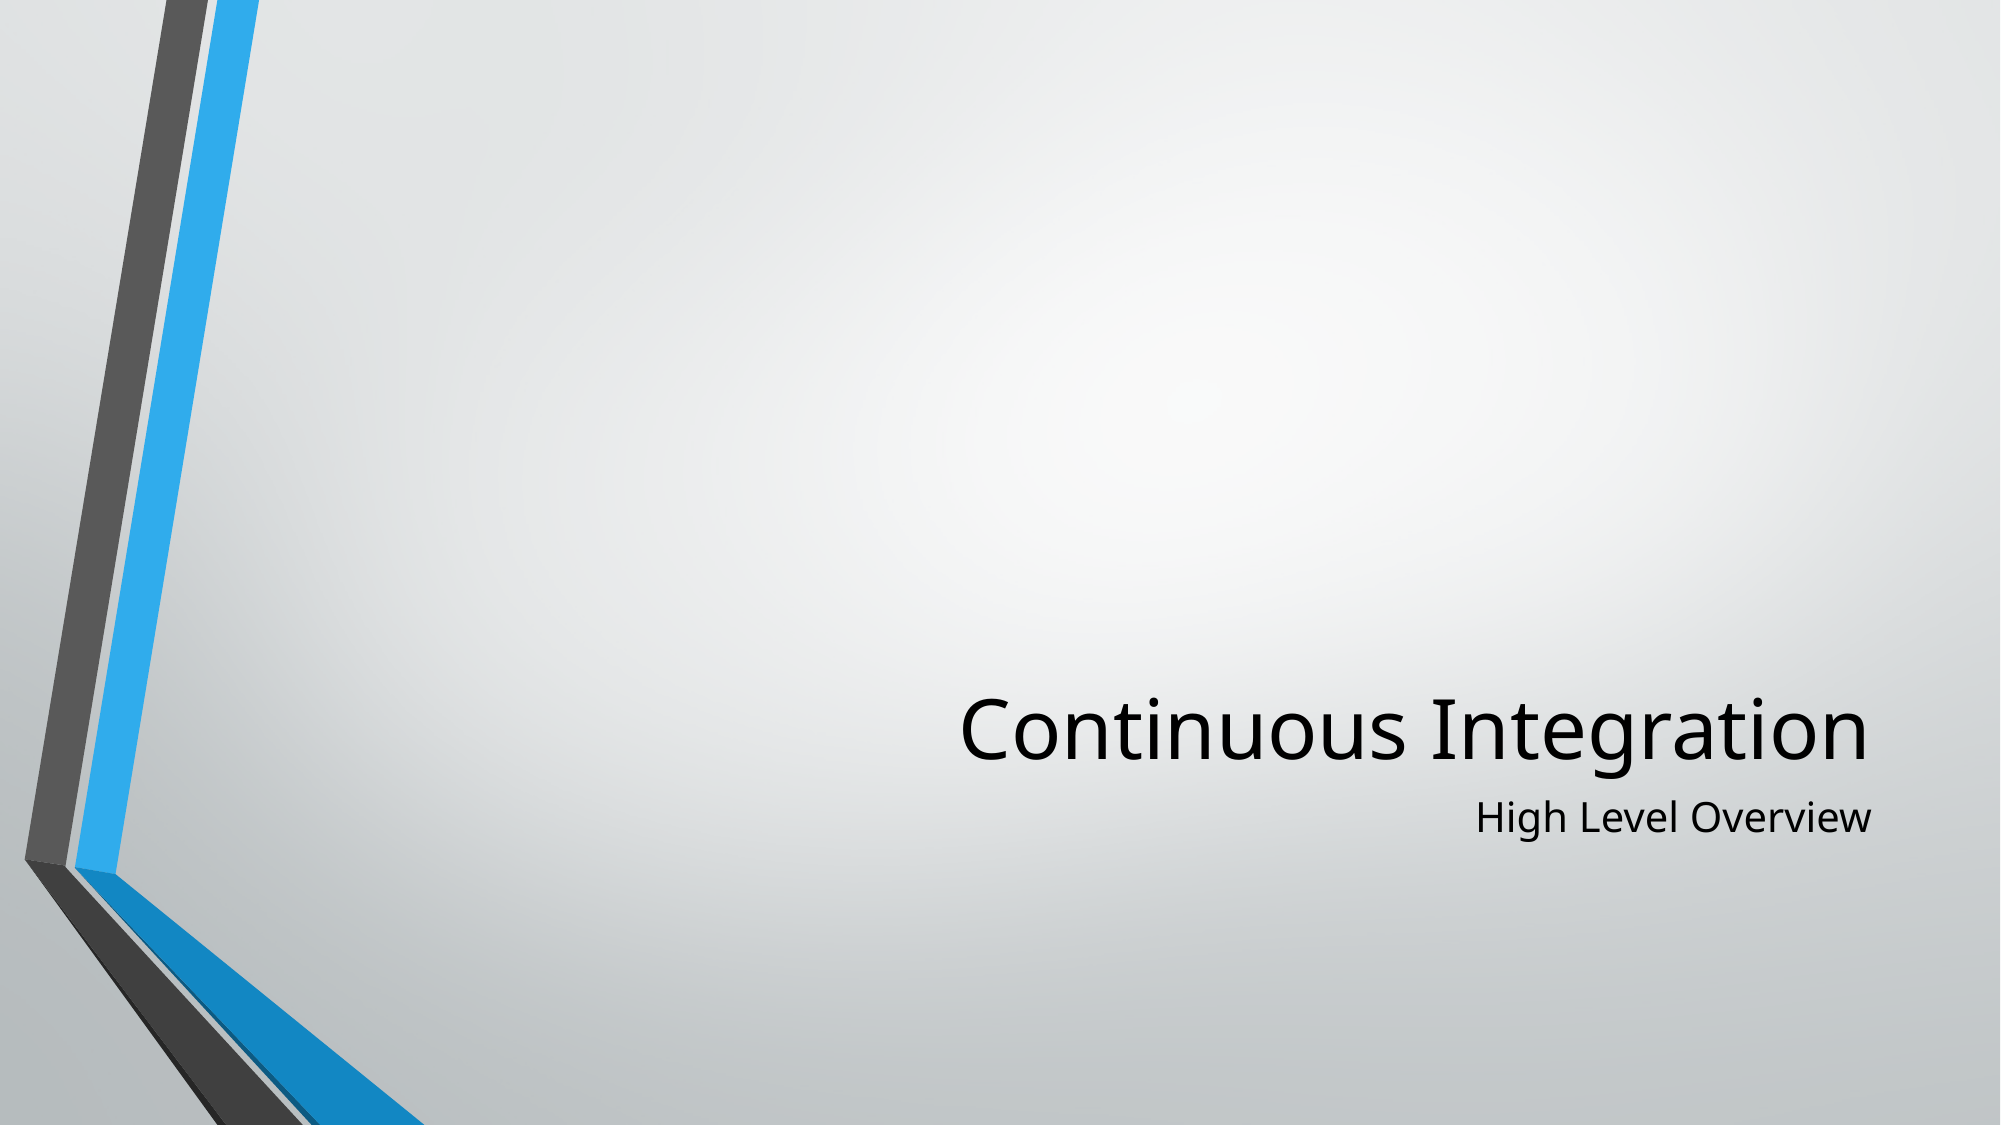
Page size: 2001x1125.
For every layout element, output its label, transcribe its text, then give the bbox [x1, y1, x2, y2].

title Continuous Integration [421, 437, 1887, 783]
list High Level Overview [421, 783, 1887, 925]
